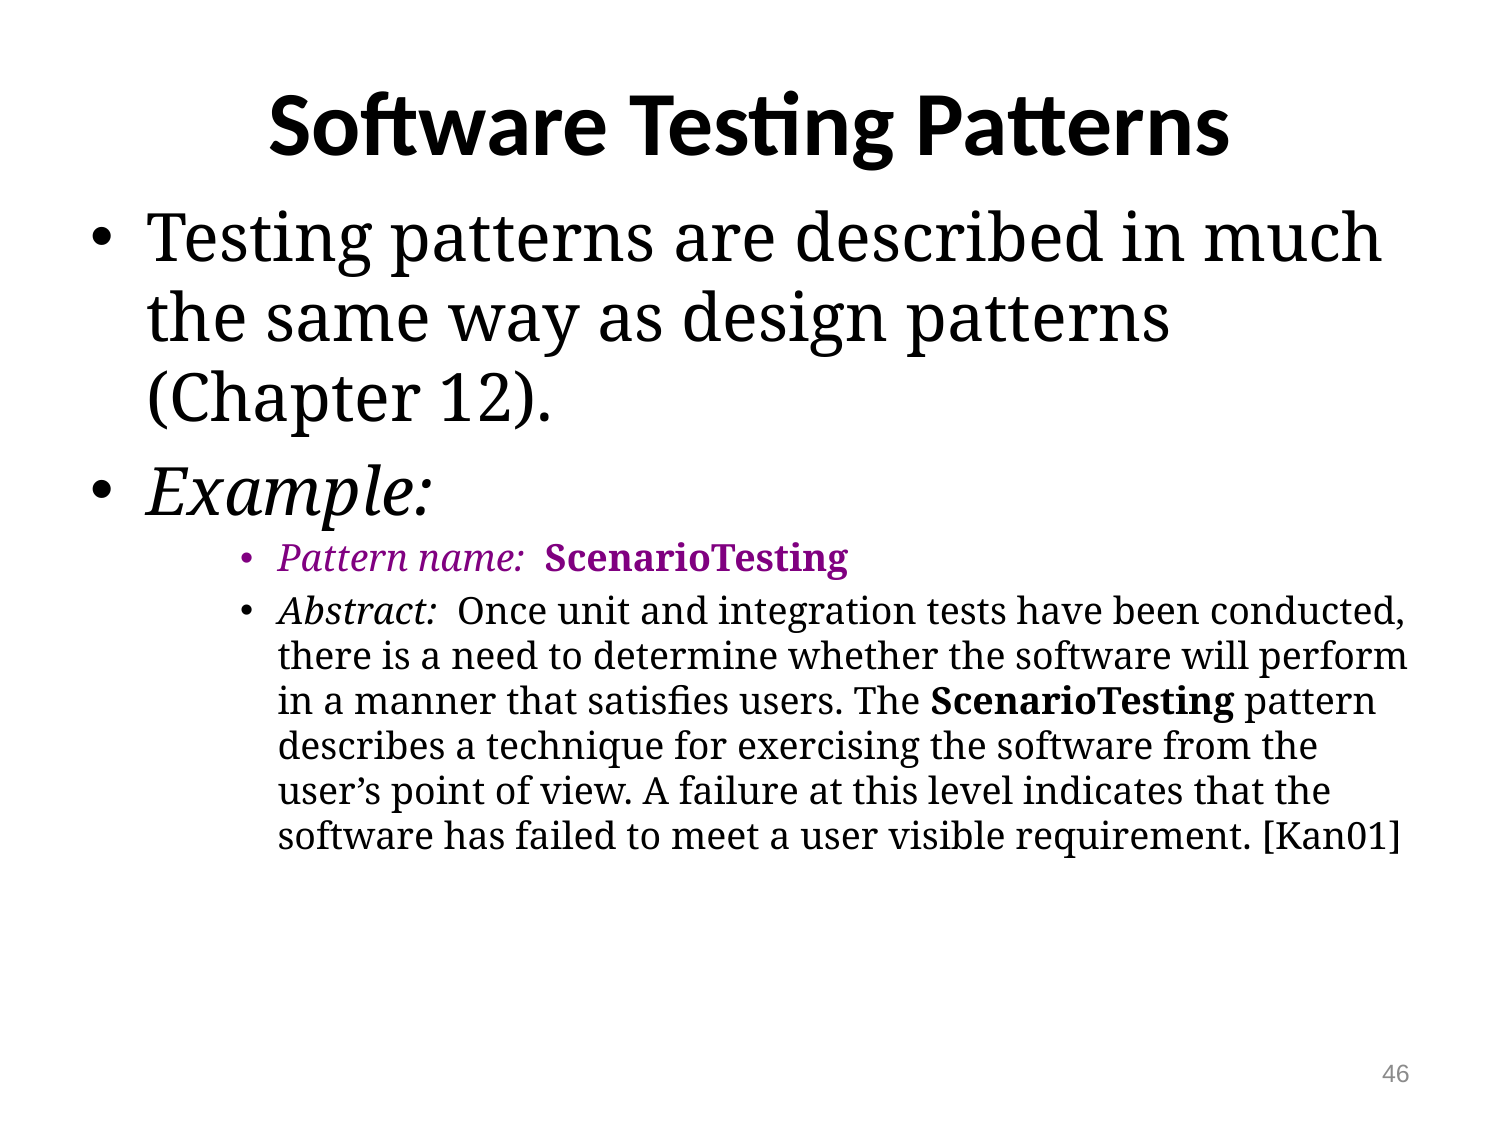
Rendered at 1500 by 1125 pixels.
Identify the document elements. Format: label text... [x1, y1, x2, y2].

slide_number 46 [1074, 1042, 1425, 1103]
list Testing patterns are described in much the same way as design patterns (Chapter 12). Example: Pattern name: ScenarioTesting Abstract: Once unit and integration tests have been conducted, there is a need to determine whether the software will perform in a manner that satisfies users. The ScenarioTesting pattern describes a technique for exercising the software from the user’s point of view. A failure at this level indicates that the software has failed to meet a user visible requirement. [Kan01] [75, 187, 1425, 1005]
title Software Testing Patterns [75, 50, 1425, 187]
